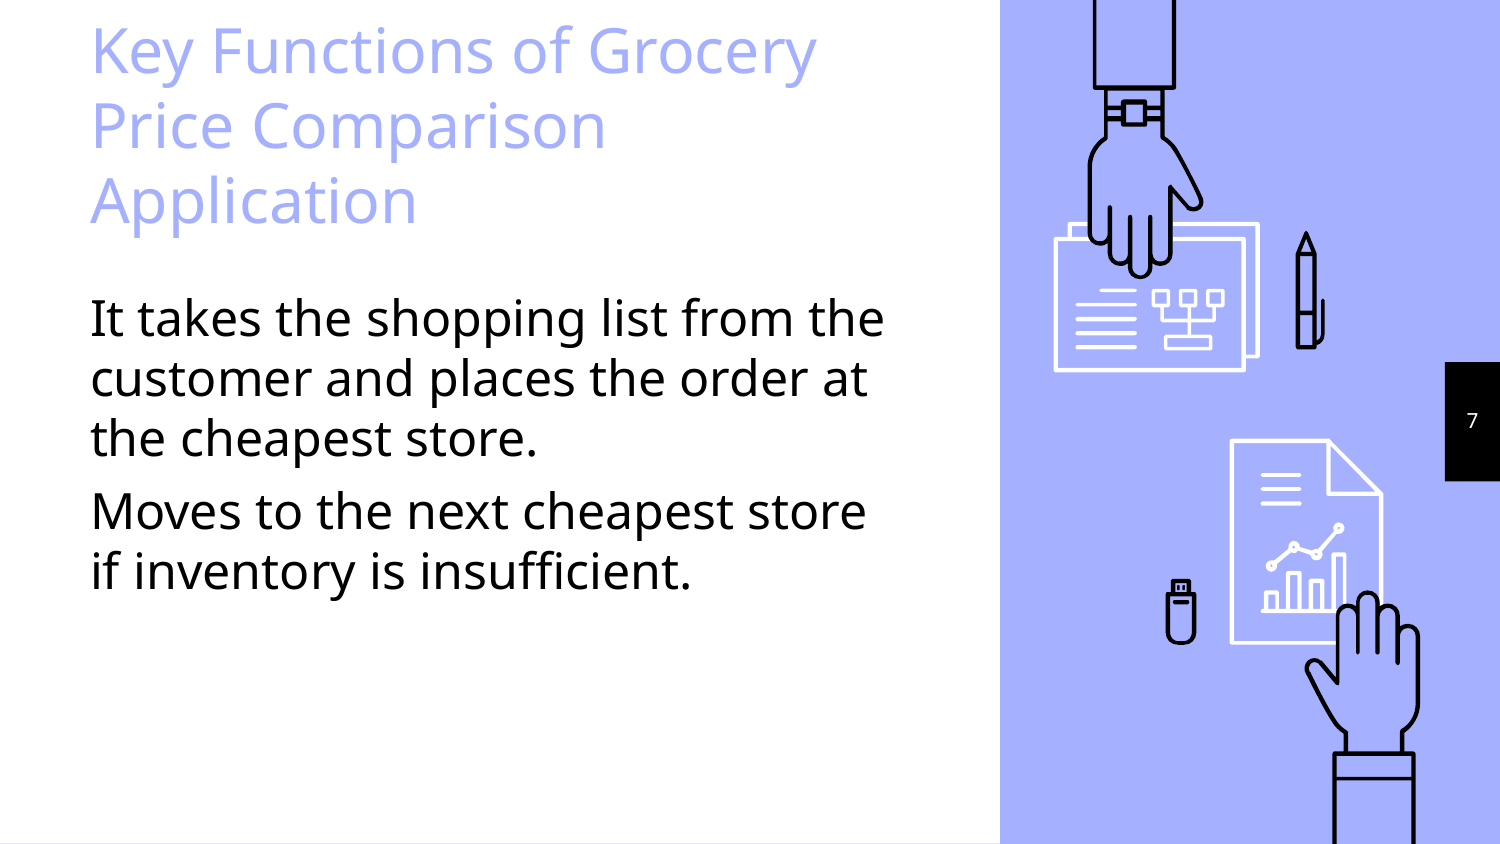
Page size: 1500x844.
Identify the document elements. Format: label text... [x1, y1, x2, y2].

list It takes the shopping list from the customer and places the order at the cheapest store. Moves to the next cheapest store if inventory is insufficient. [75, 271, 918, 794]
slide_number ‹#› [1444, 362, 1500, 482]
title Key Functions of Grocery Price Comparison Application [75, 110, 918, 251]
